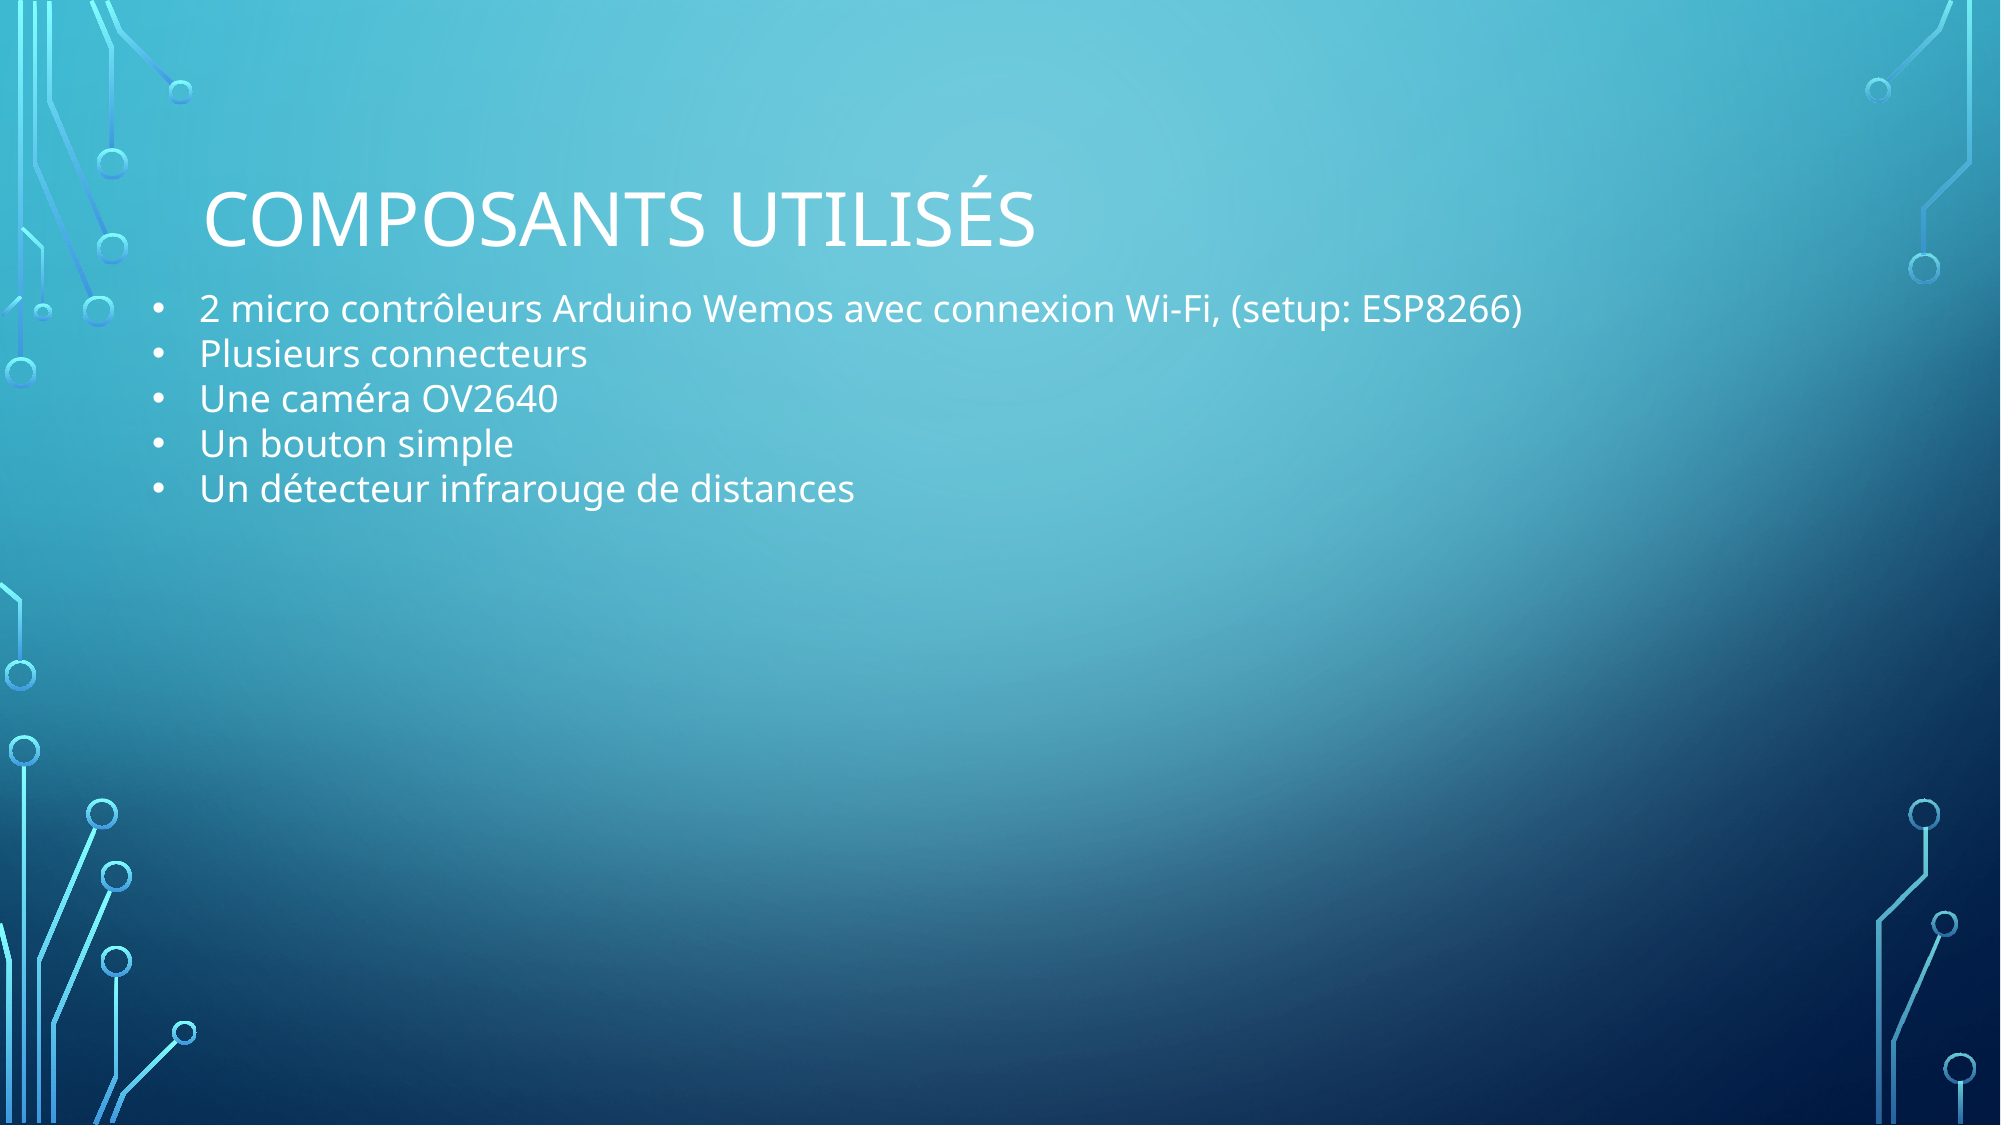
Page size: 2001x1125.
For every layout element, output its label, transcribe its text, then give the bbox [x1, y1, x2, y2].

title Composants utilisés [187, 101, 1813, 344]
text_box 2 micro contrôleurs Arduino Wemos avec connexion Wi-Fi, (setup: ESP8266) Plusieurs connecteurs Une caméra OV2640 Un bouton simple Un détecteur infrarouge de distances [137, 277, 1800, 607]
